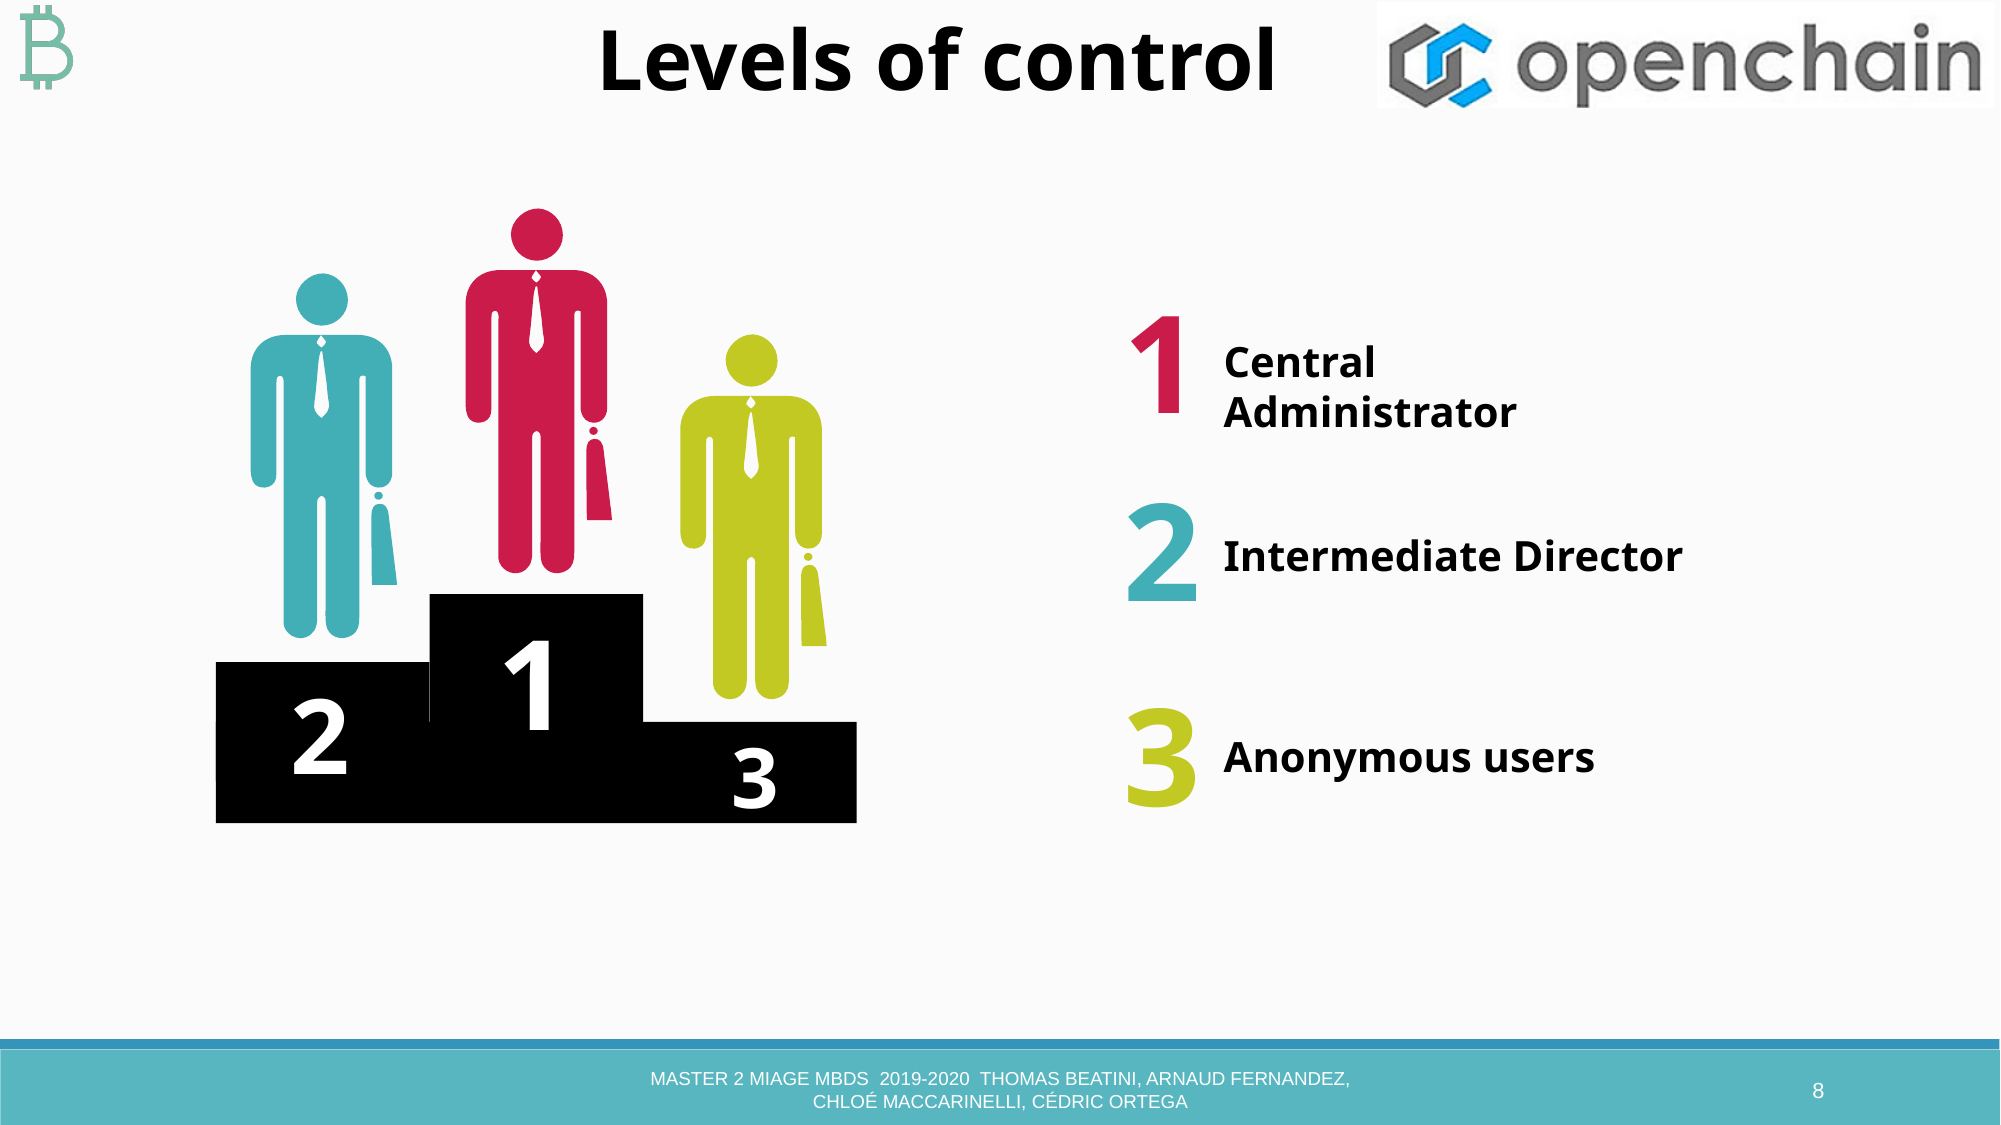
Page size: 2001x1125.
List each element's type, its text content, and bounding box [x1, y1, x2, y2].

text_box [250, 272, 398, 643]
text_box Intermediate Director [1208, 522, 1767, 638]
slide_number 8 [1624, 1059, 1840, 1120]
text_box Levels of control [581, 0, 1295, 115]
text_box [465, 207, 613, 578]
text_box 1 [1066, 270, 1260, 449]
text_box 1 [436, 597, 630, 763]
text_box 2 [224, 663, 418, 804]
text_box 3 [1049, 663, 1276, 841]
text_box Central Administrator [1208, 327, 1657, 493]
text_box [215, 661, 428, 720]
text_box [428, 593, 644, 720]
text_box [679, 333, 828, 704]
text_box [0, 0, 95, 95]
text_box 2 [1049, 458, 1276, 636]
text_box [215, 720, 658, 824]
text_box [852, 720, 858, 824]
text_box Anonymous users [1208, 723, 1657, 838]
footer MASTER 2 MIAGE MBDS 2019-2020 Thomas Beatini, Arnaud Fernandez, Chloé Maccarinelli, Cédric Ortega [604, 1059, 1396, 1120]
text_box 3 [658, 717, 852, 833]
picture [1376, 1, 1996, 109]
